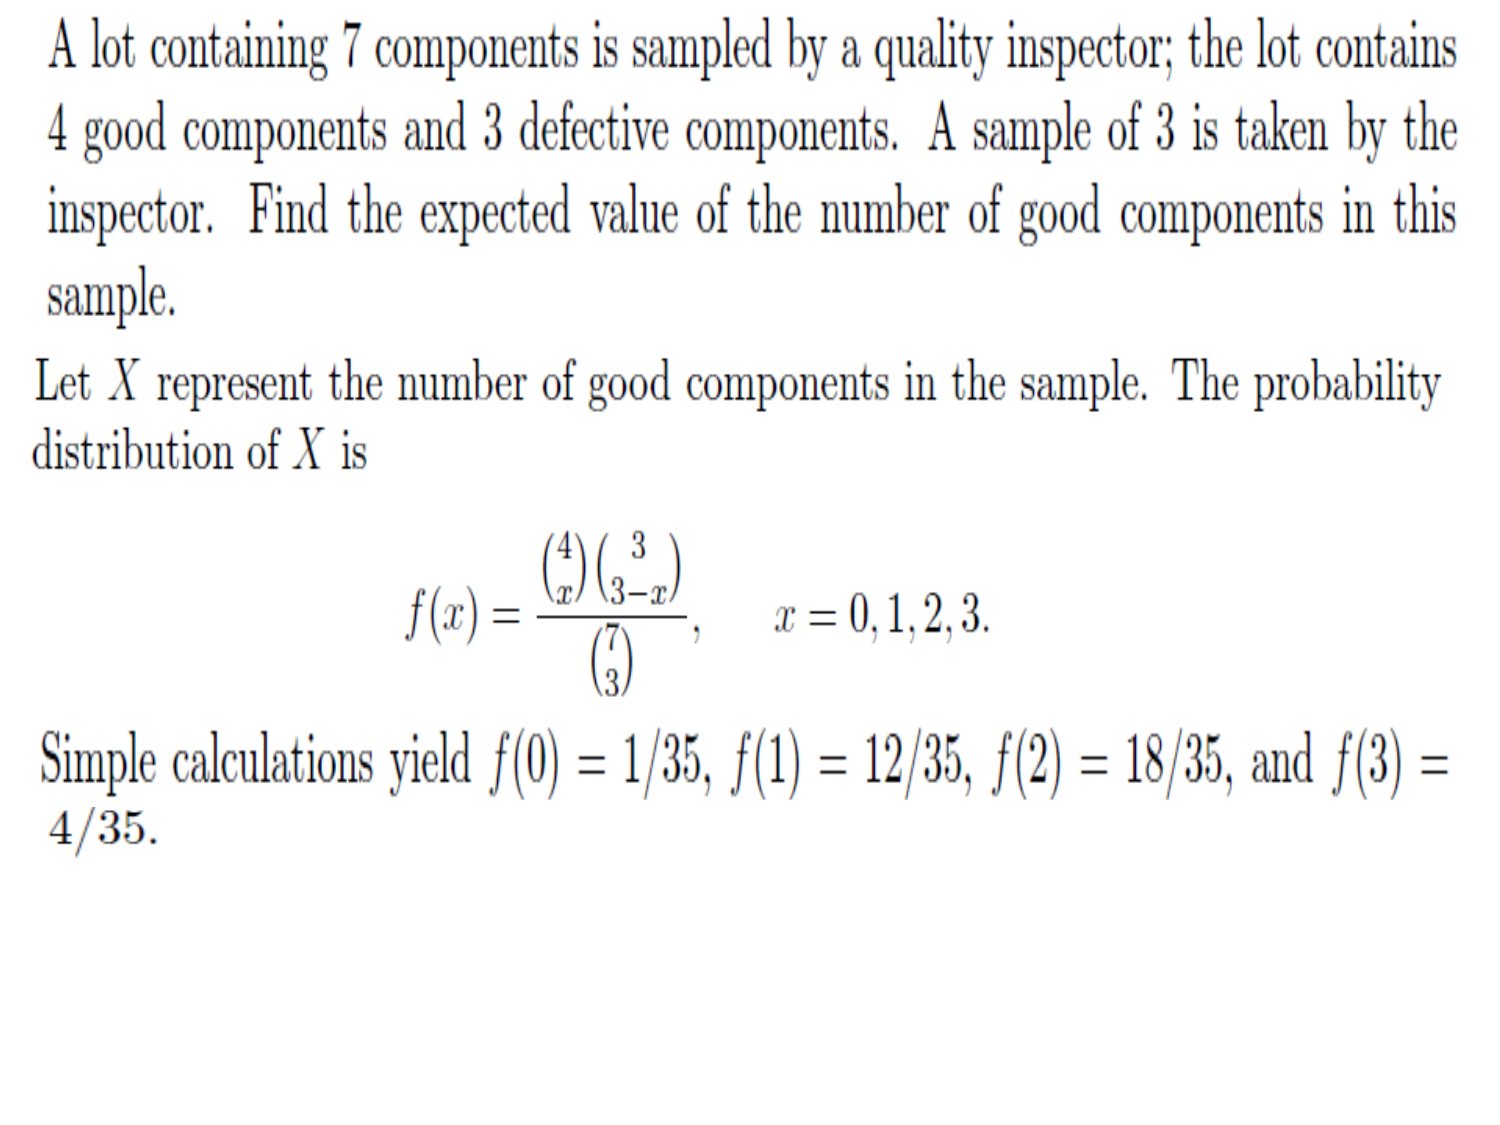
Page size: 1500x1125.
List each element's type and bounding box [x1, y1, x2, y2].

picture [43, 0, 1470, 338]
picture [24, 342, 1457, 801]
picture [43, 807, 163, 858]
